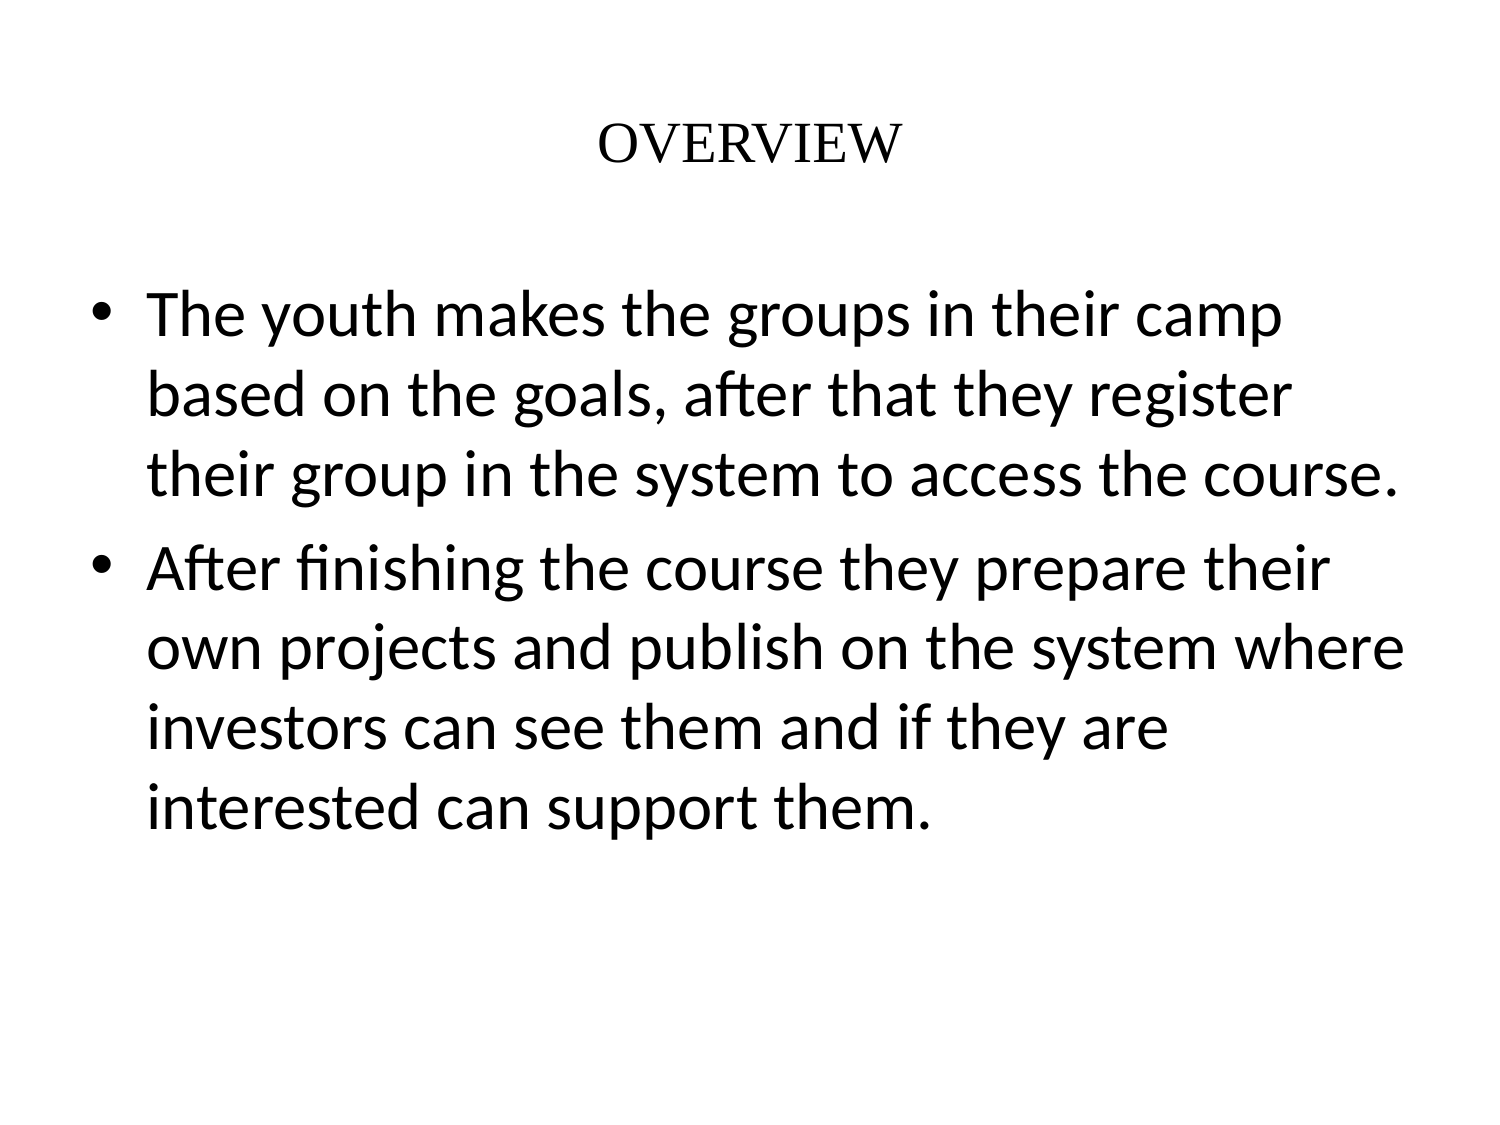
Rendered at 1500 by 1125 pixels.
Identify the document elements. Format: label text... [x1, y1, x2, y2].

title OVERVIEW [75, 45, 1425, 233]
list The youth makes the groups in their camp based on the goals, after that they register their group in the system to access the course. After finishing the course they prepare their own projects and publish on the system where investors can see them and if they are interested can support them. [75, 262, 1425, 1005]
